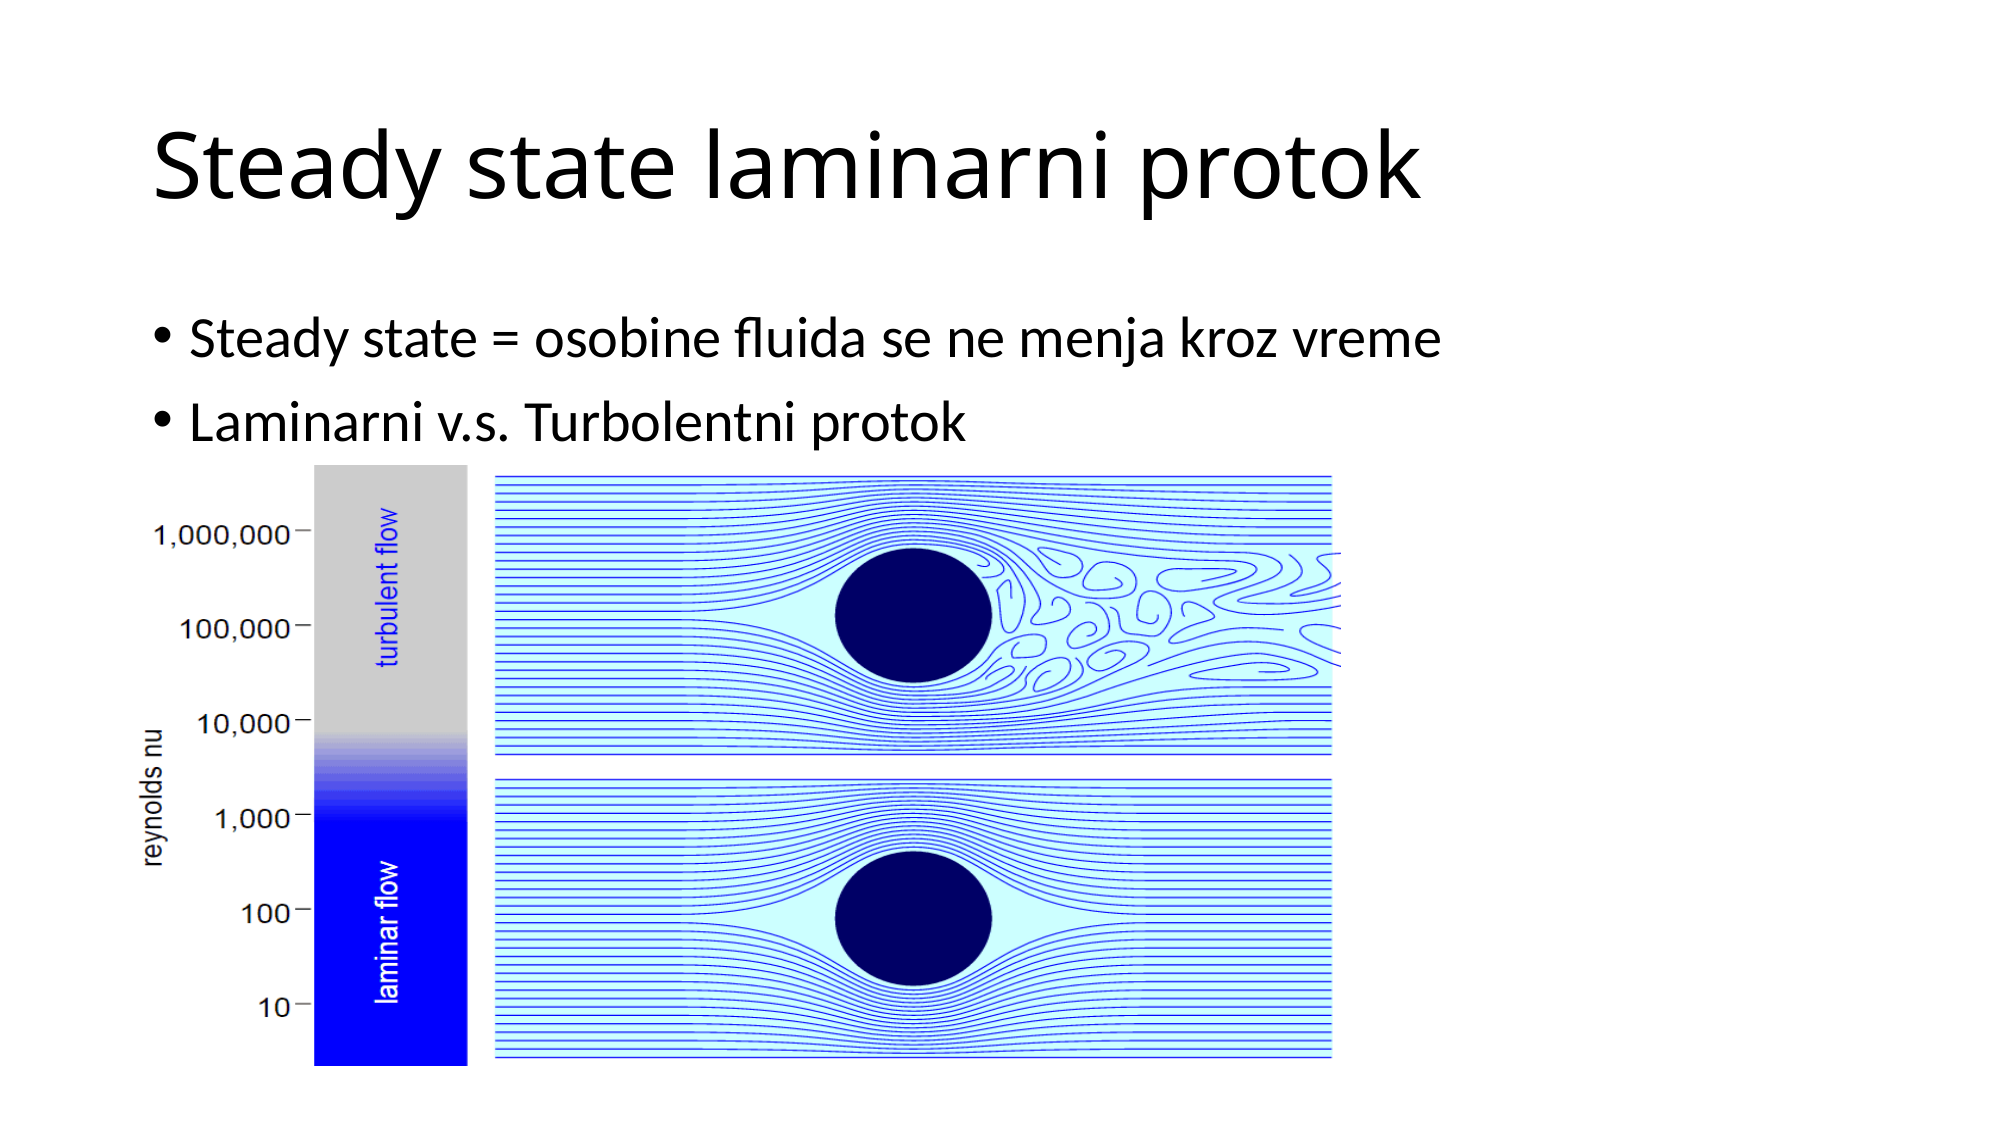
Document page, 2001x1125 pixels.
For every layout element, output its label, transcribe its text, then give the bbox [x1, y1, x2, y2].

picture [137, 465, 1341, 1066]
title Steady state laminarni protok [137, 59, 1863, 278]
list Steady state = osobine fluida se ne menja kroz vreme Laminarni v.s. Turbolentni protok [137, 299, 1863, 1014]
